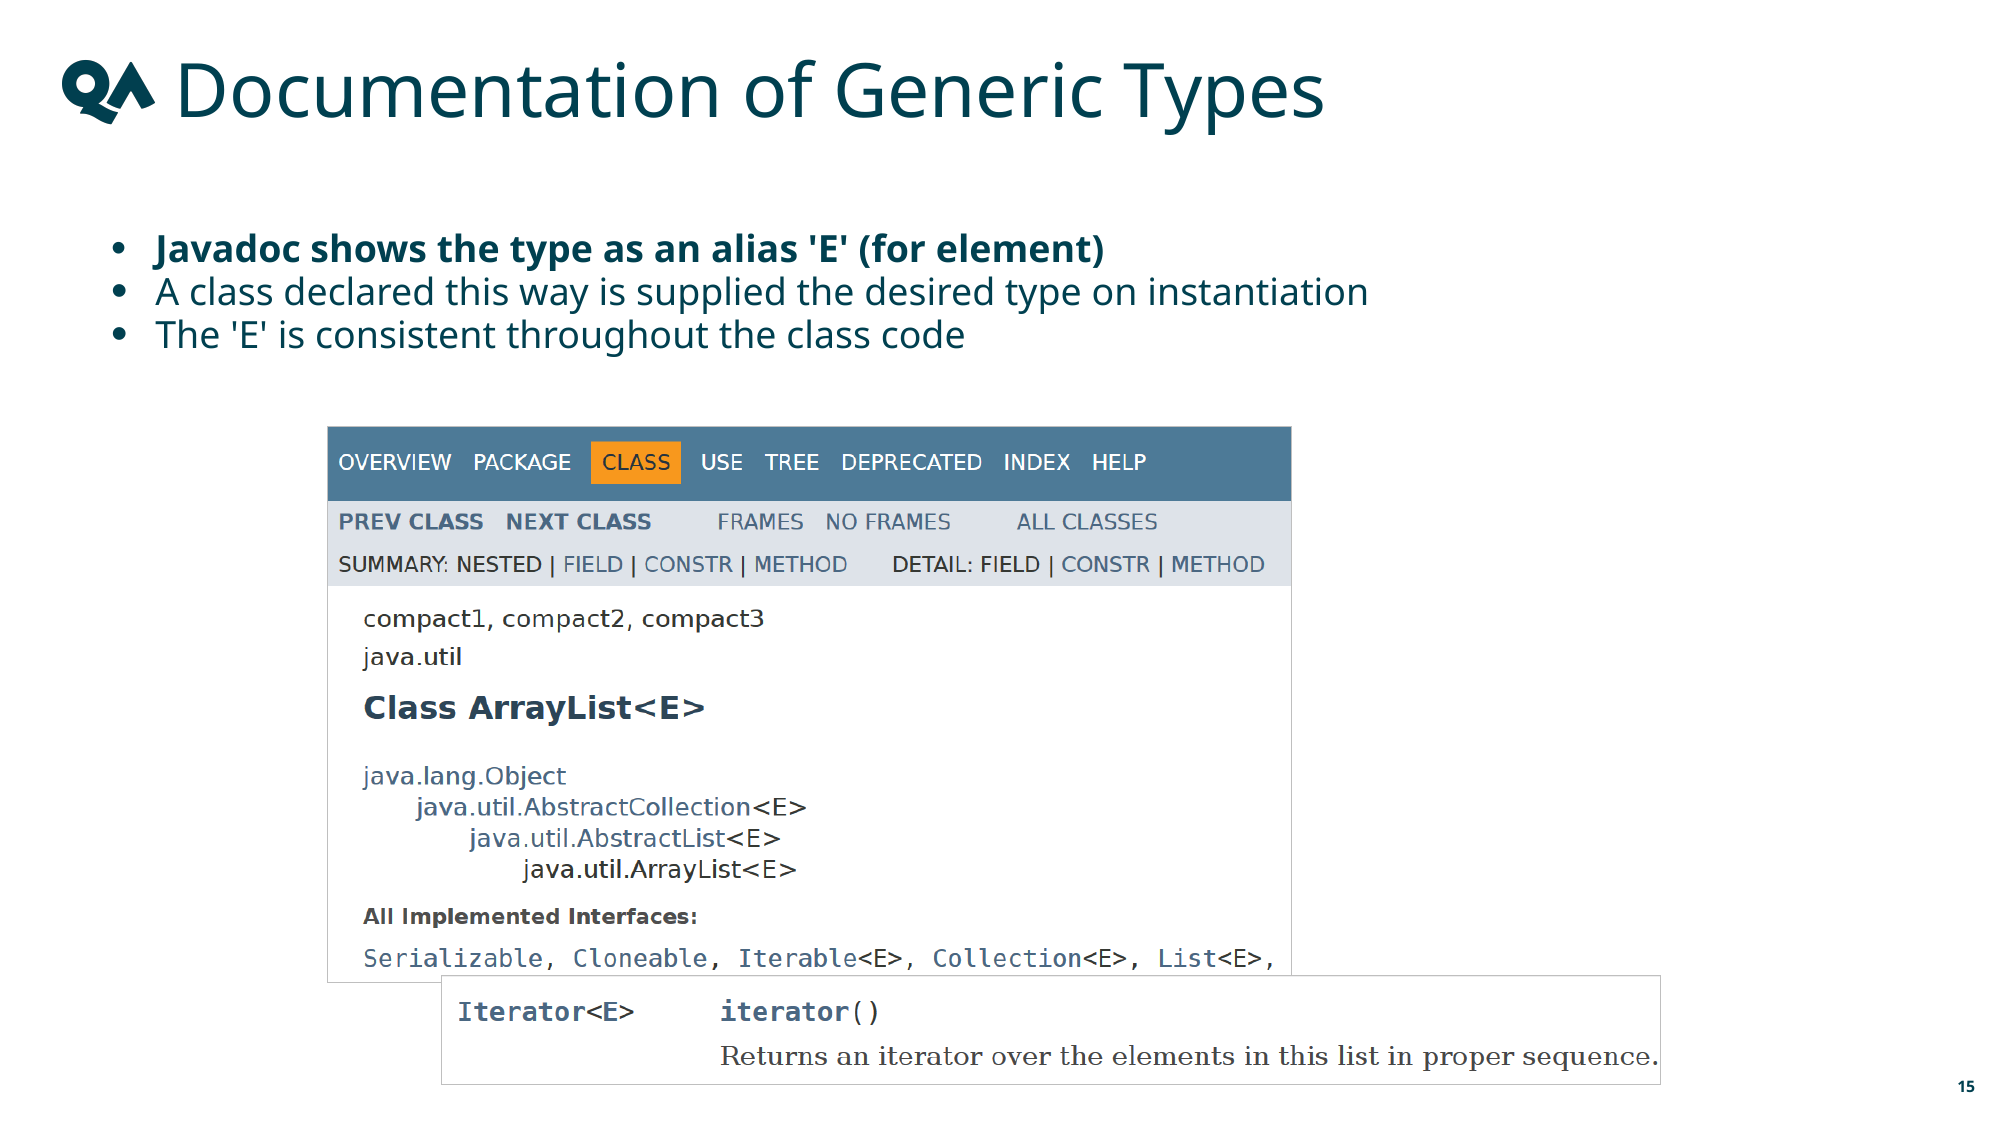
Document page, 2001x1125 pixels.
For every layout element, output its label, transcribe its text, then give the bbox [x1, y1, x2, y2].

picture [44, 45, 173, 136]
title Documentation of Generic Types [174, 44, 2000, 177]
text_box 15 [1846, 1068, 1976, 1098]
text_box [327, 426, 1661, 1085]
list Javadoc shows the type as an alias 'E' (for element) A class declared this way is supplied the desired type on instantiation The 'E' is consistent throughout the class code [110, 224, 2000, 1038]
